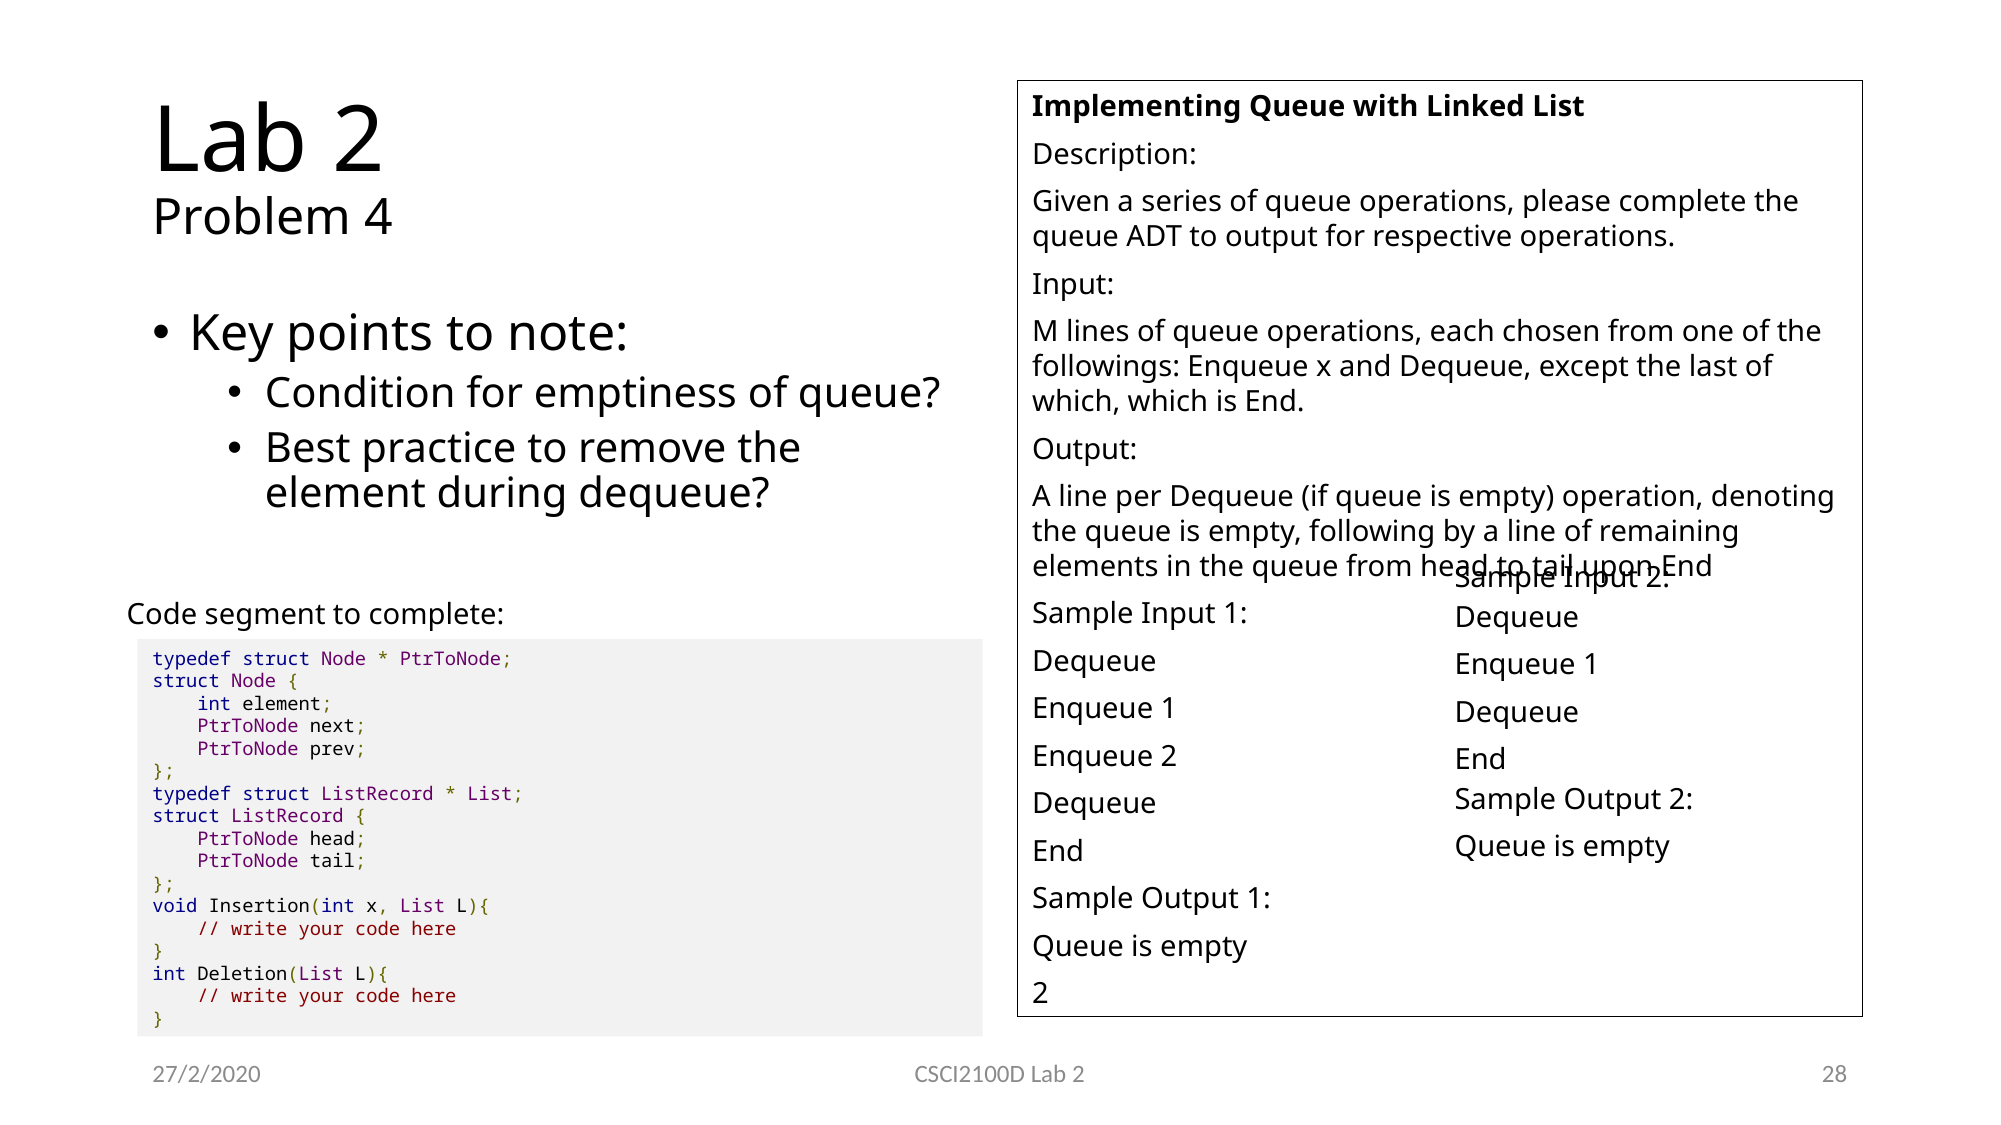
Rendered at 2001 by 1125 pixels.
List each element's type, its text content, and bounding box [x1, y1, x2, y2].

footer CSCI2100D Lab 2 [662, 1042, 1338, 1103]
text_box Implementing Queue with Linked List Description: Given a series of queue operations, please complete the queue ADT to output for respective operations. Input: M lines of queue operations, each chosen from one of the followings: Enqueue x and Dequeue, except the last of which, which is End. Output: A line per Dequeue (if queue is empty) operation, denoting the queue is empty, following by a line of remaining elements in the queue from head to tail upon End Sample Input 1: Dequeue Enqueue 1 Enqueue 2 Dequeue End Sample Output 1: Queue is empty 2 [1017, 80, 1863, 1017]
text_box Key points to note: Condition for emptiness of queue? Best practice to remove the element during dequeue? [137, 299, 983, 639]
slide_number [137, 1042, 588, 1103]
text_box Sample Input 2: Dequeue Enqueue 1 Dequeue End Sample Output 2: Queue is empty [1439, 558, 1906, 910]
title Lab 2 Problem 4 [137, 59, 1863, 278]
text_box Code segment to complete: [111, 588, 520, 639]
text_box typedef struct Node * PtrToNode; struct Node { int element; PtrToNode next; PtrToNode prev; }; typedef struct ListRecord * List; struct ListRecord { PtrToNode head; PtrToNode tail; }; void Insertion(int x, List L){ // write your code here } int Deletion(List L){ // write your code here } [137, 639, 983, 1037]
slide_number 28 [1412, 1042, 1863, 1103]
